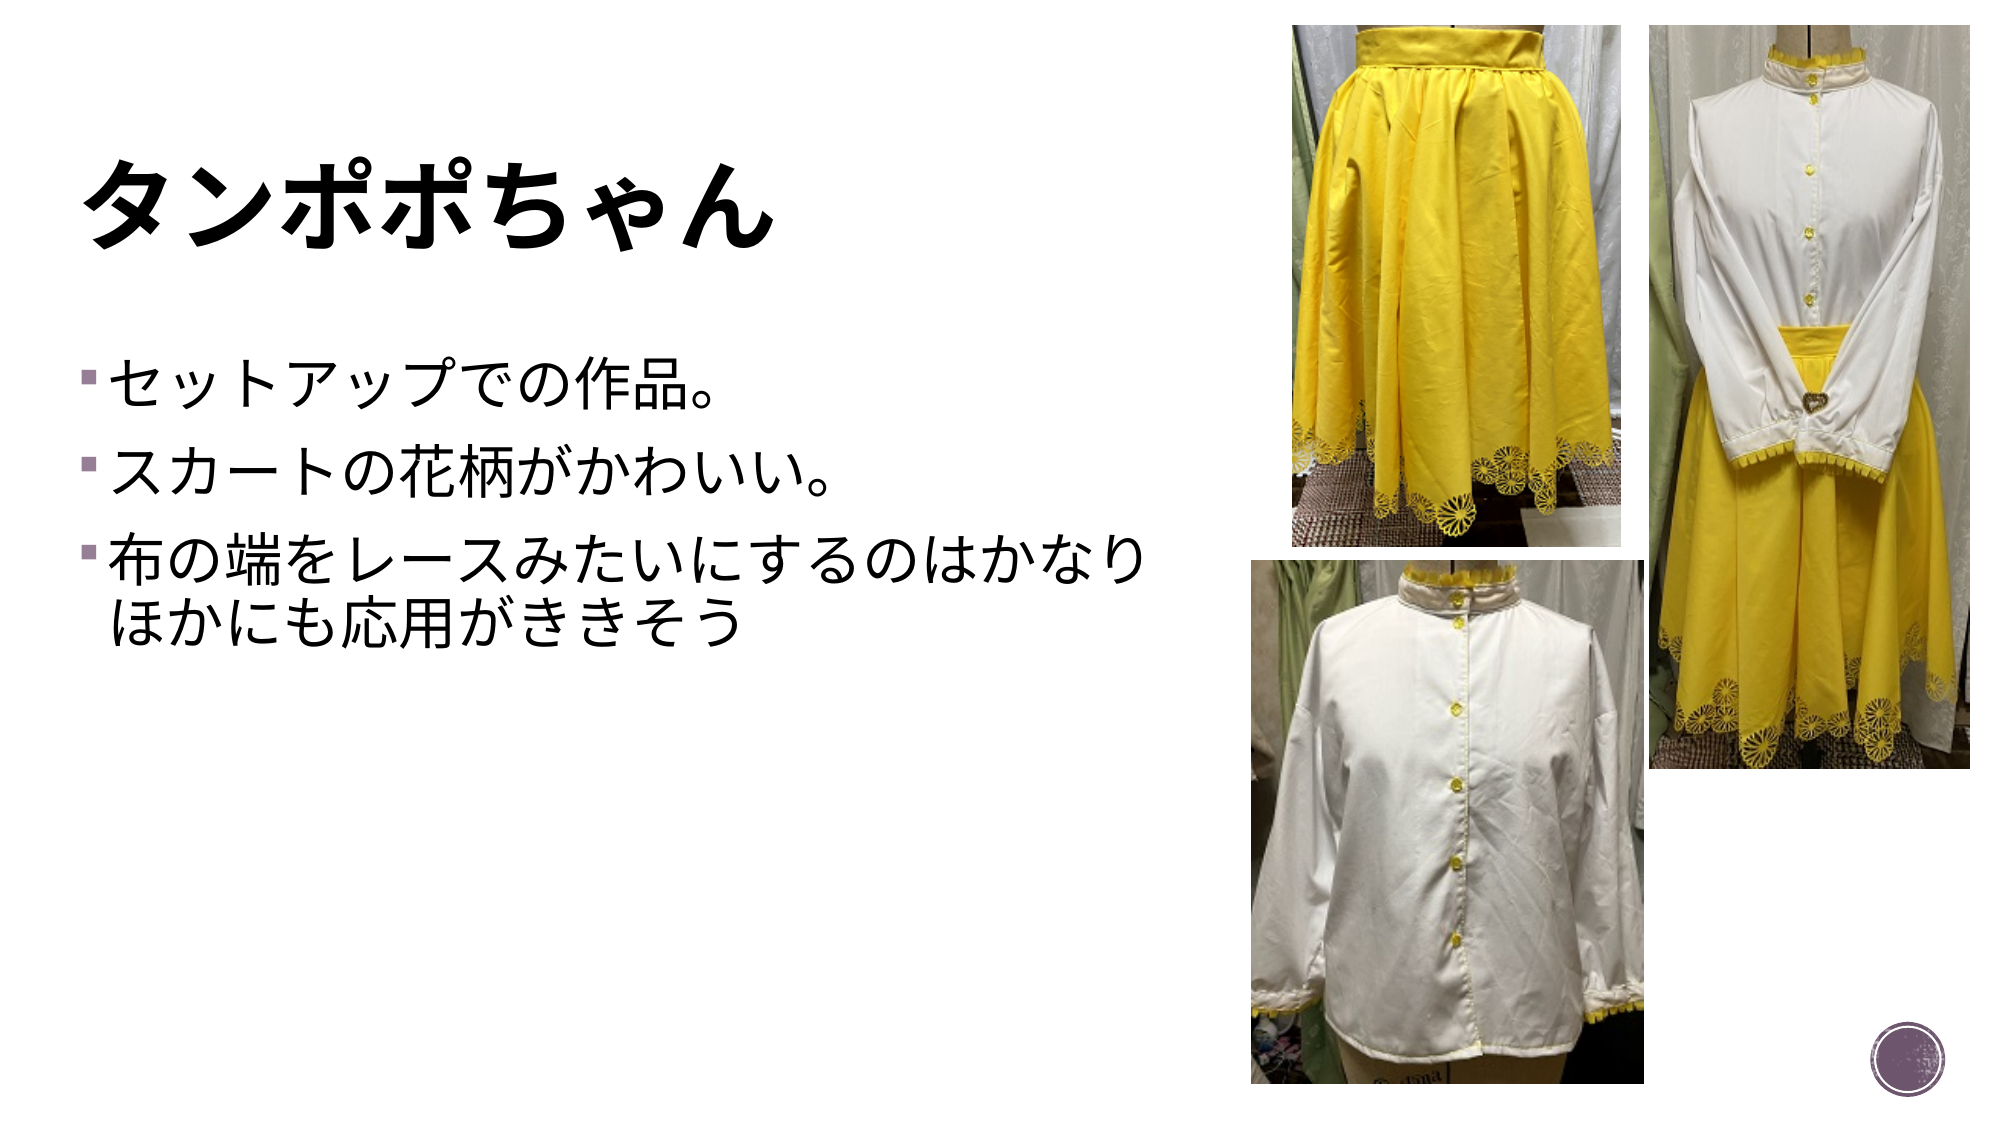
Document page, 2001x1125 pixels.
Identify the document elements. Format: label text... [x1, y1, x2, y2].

picture [1292, 25, 1621, 547]
picture [1251, 560, 1644, 1084]
title タンポポちゃん [62, 79, 1169, 344]
picture [1649, 25, 1970, 769]
list セットアップでの作品。 スカートの花柄がかわいい。 布の端をレースみたいにするのはかなりほかにも応用がききそう [62, 348, 1169, 1013]
